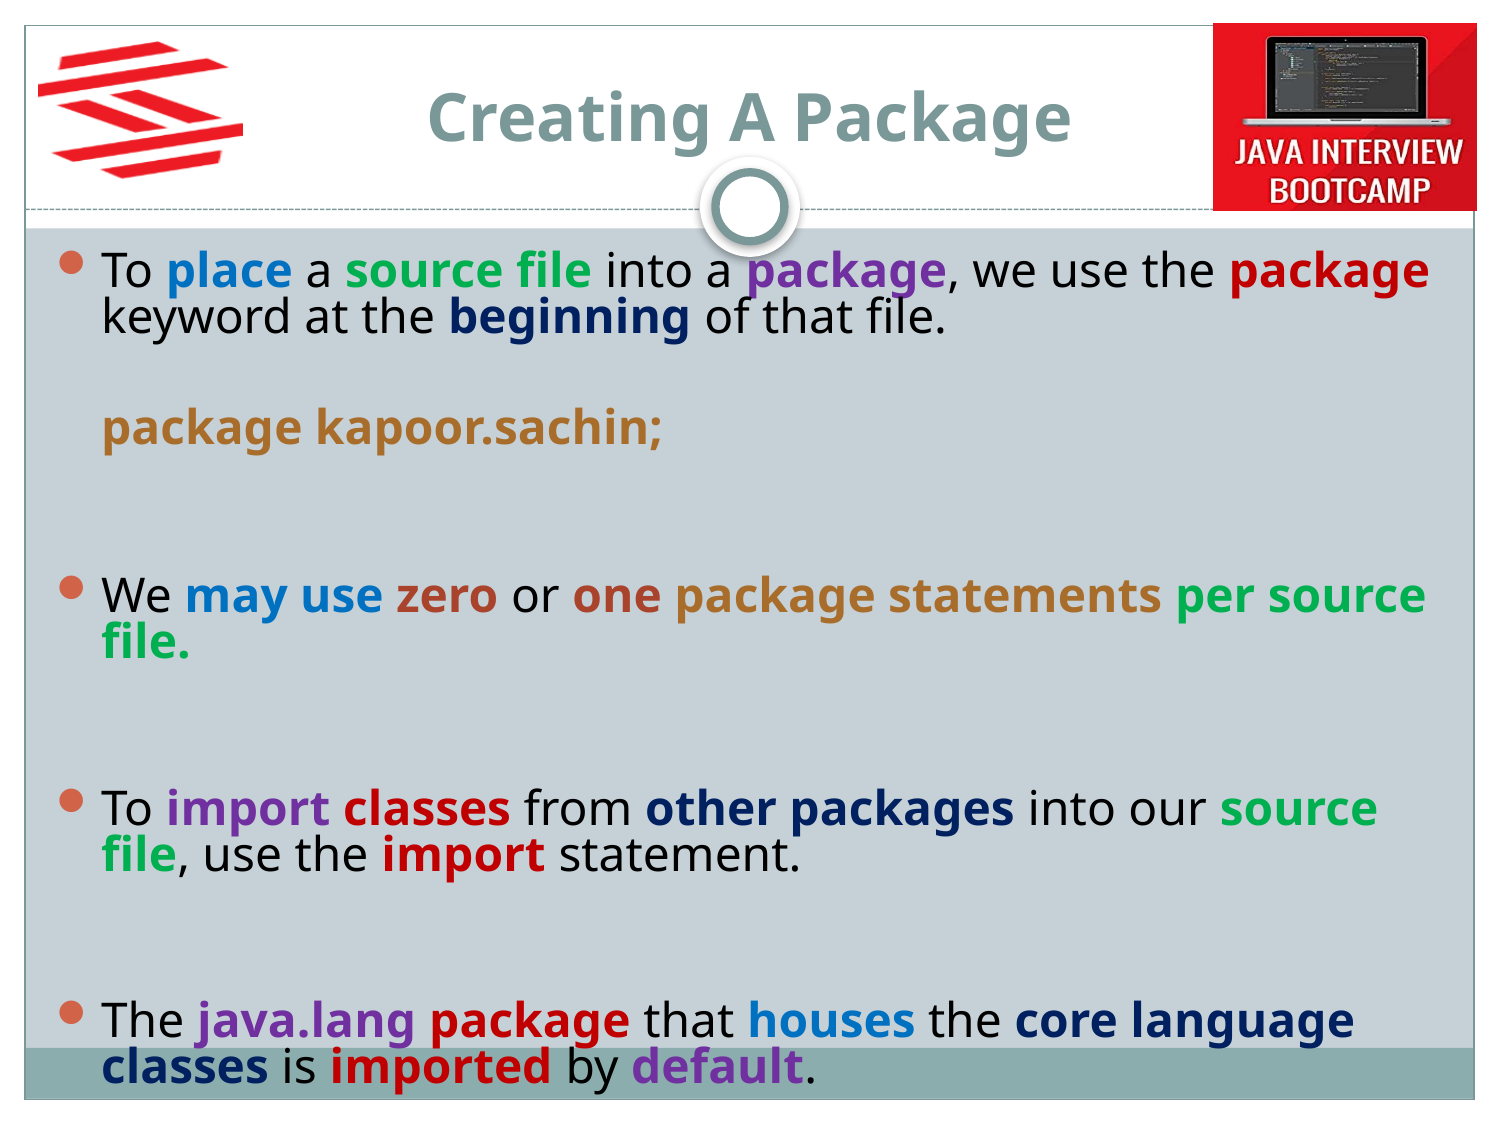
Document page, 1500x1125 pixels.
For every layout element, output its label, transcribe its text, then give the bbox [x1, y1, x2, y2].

list To place a source file into a package, we use the package keyword at the beginning of that file. package kapoor.sachin; We may use zero or one package statements per source file. To import classes from other packages into our source file, use the import statement. The java.lang package that houses the core language classes is imported by default. [41, 243, 1471, 1125]
picture [1213, 23, 1477, 212]
title Creating A Package [237, 37, 1206, 162]
picture [37, 40, 243, 185]
